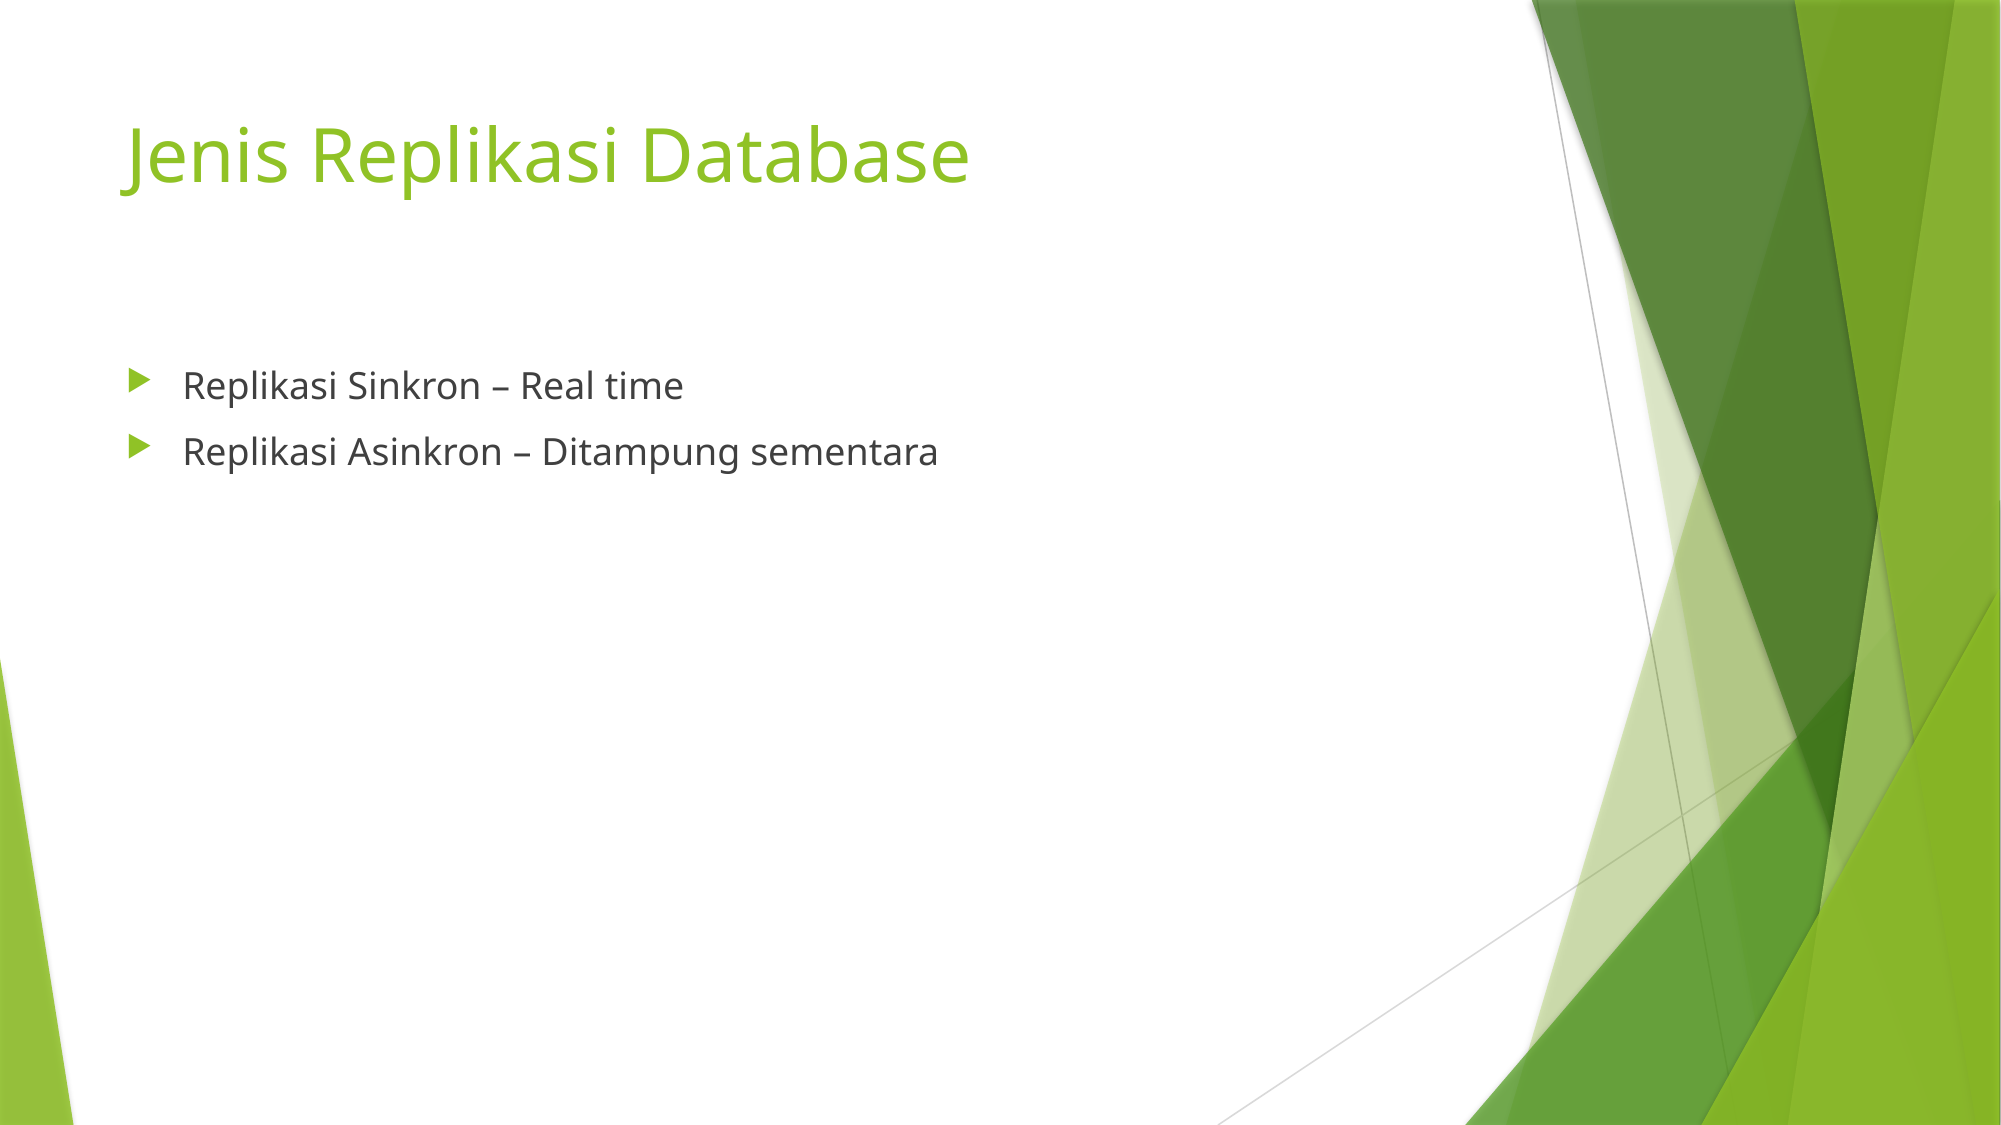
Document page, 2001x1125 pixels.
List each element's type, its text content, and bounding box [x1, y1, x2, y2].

list Replikasi Sinkron – Real time Replikasi Asinkron – Ditampung sementara [111, 354, 1522, 992]
title Jenis Replikasi Database [111, 99, 1522, 317]
